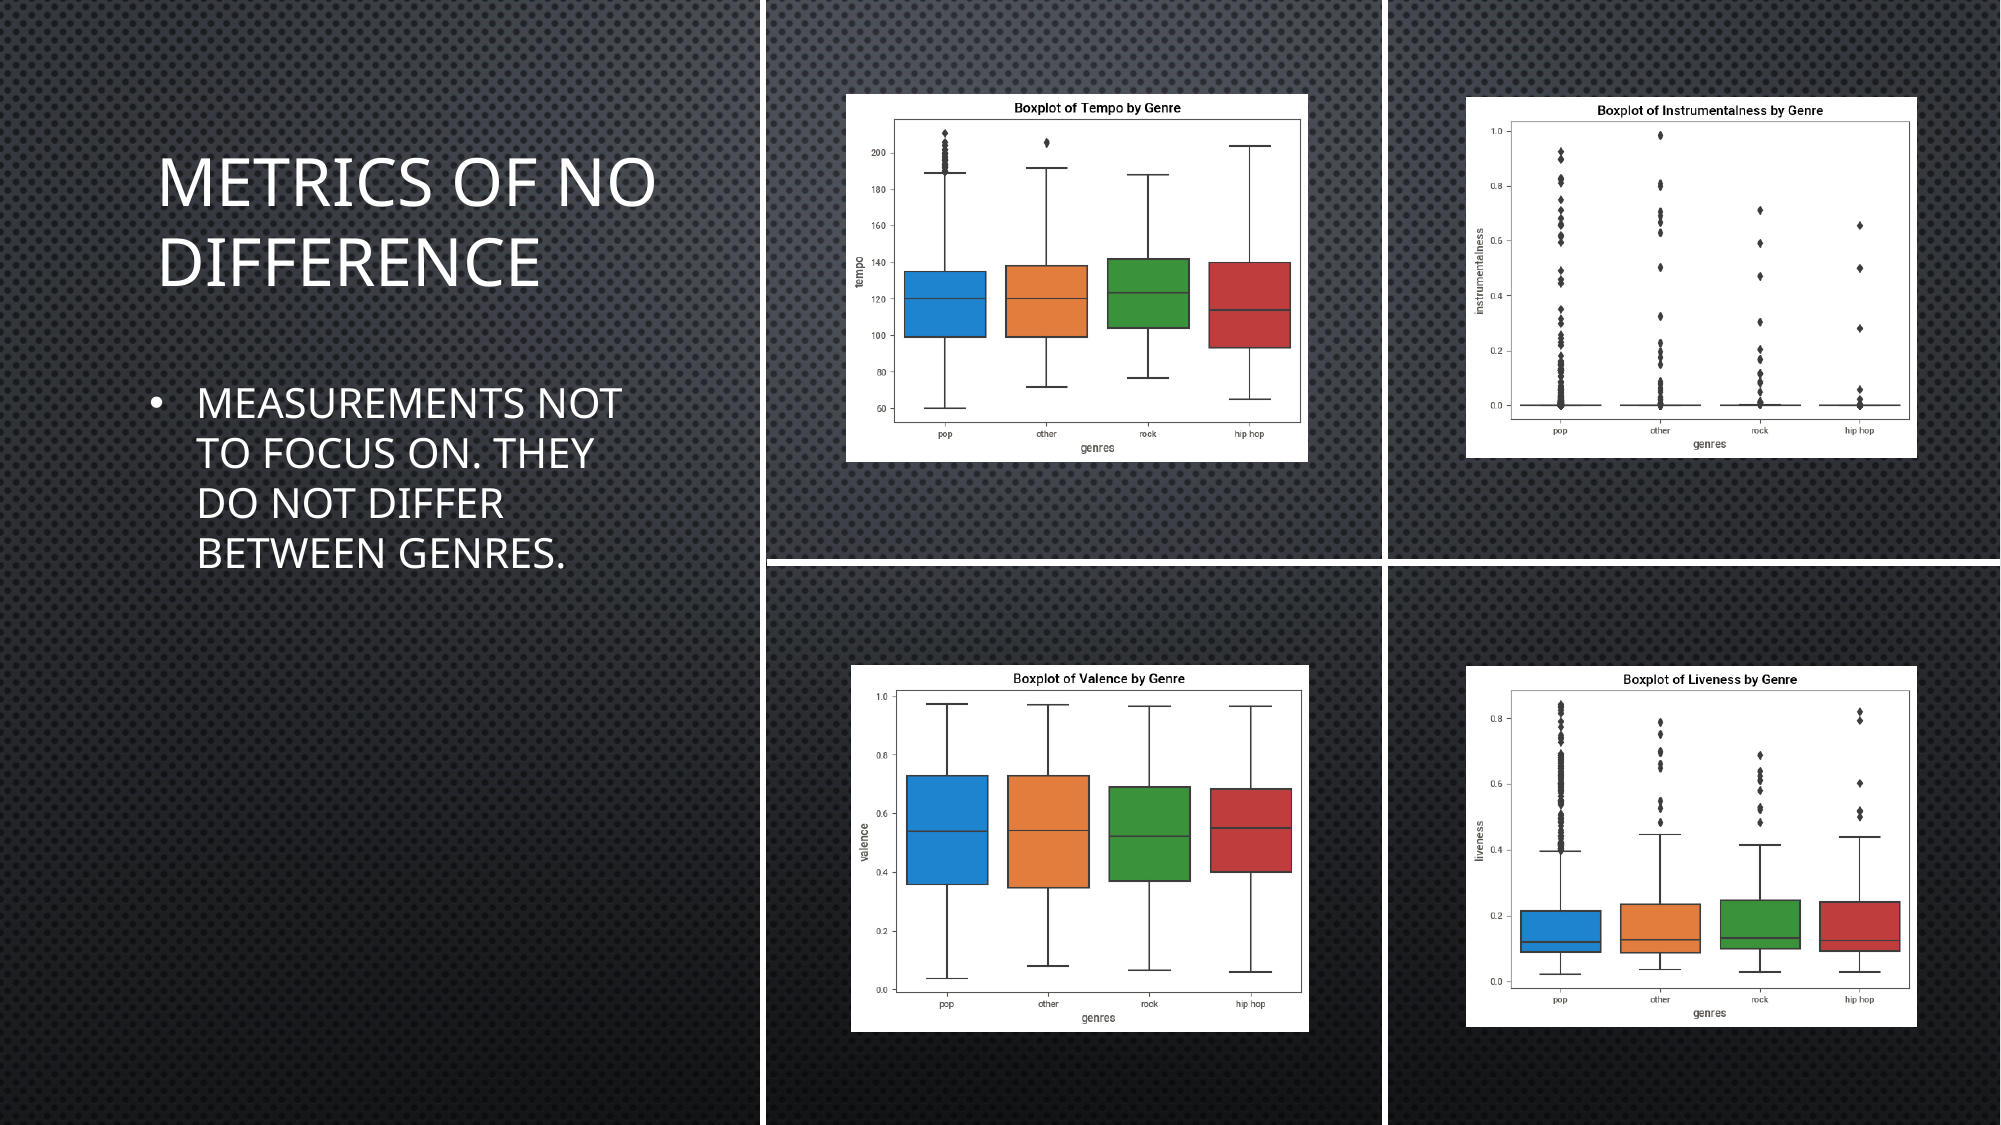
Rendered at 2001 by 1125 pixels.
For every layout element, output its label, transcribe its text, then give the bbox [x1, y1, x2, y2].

text_box [0, 0, 760, 1125]
picture [1466, 97, 1918, 458]
list Measurements not to focus on. They do not differ between genres. [134, 369, 678, 989]
picture [1466, 666, 1918, 1028]
text_box [1388, 0, 2000, 559]
picture [851, 665, 1310, 1032]
picture [845, 94, 1308, 462]
text_box [766, 0, 1382, 1125]
title Metrics of no Difference [141, 99, 681, 340]
text_box [1388, 566, 2000, 1125]
